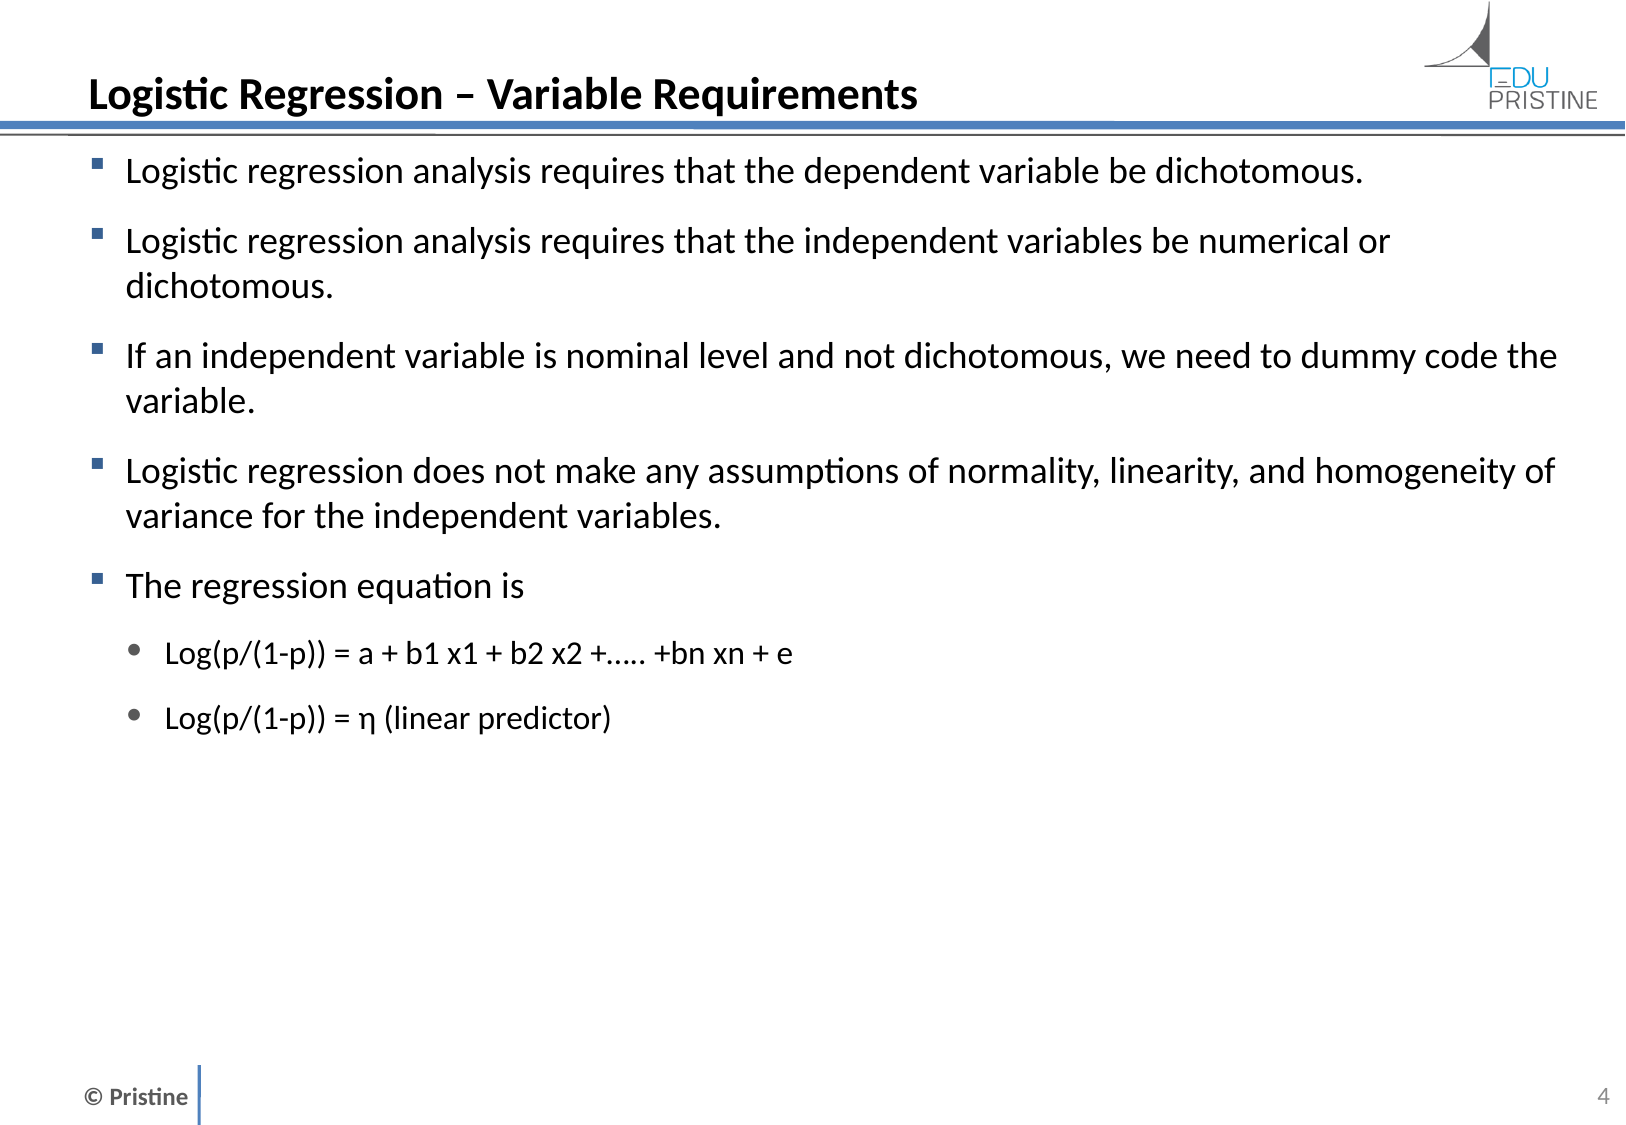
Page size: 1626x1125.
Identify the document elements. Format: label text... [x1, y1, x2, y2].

picture [1424, 1, 1597, 109]
slide_number 3 [1543, 1065, 1625, 1125]
title Logistic Regression – Variable Requirements [81, 10, 1314, 126]
list Logistic regression analysis requires that the dependent variable be dichotomous. Logistic regression analysis requires that the independent variables be numerical or dichotomous. If an independent variable is nominal level and not dichotomous, we need to dummy code the variable. Logistic regression does not make any assumptions of normality, linearity, and homogeneity of variance for the independent variables. The regression equation is Log(p/(1-p)) = a + b1 x1 + b2 x2 +….. +bn xn + e Log(p/(1-p)) = η (linear predictor) [81, 138, 1588, 1088]
